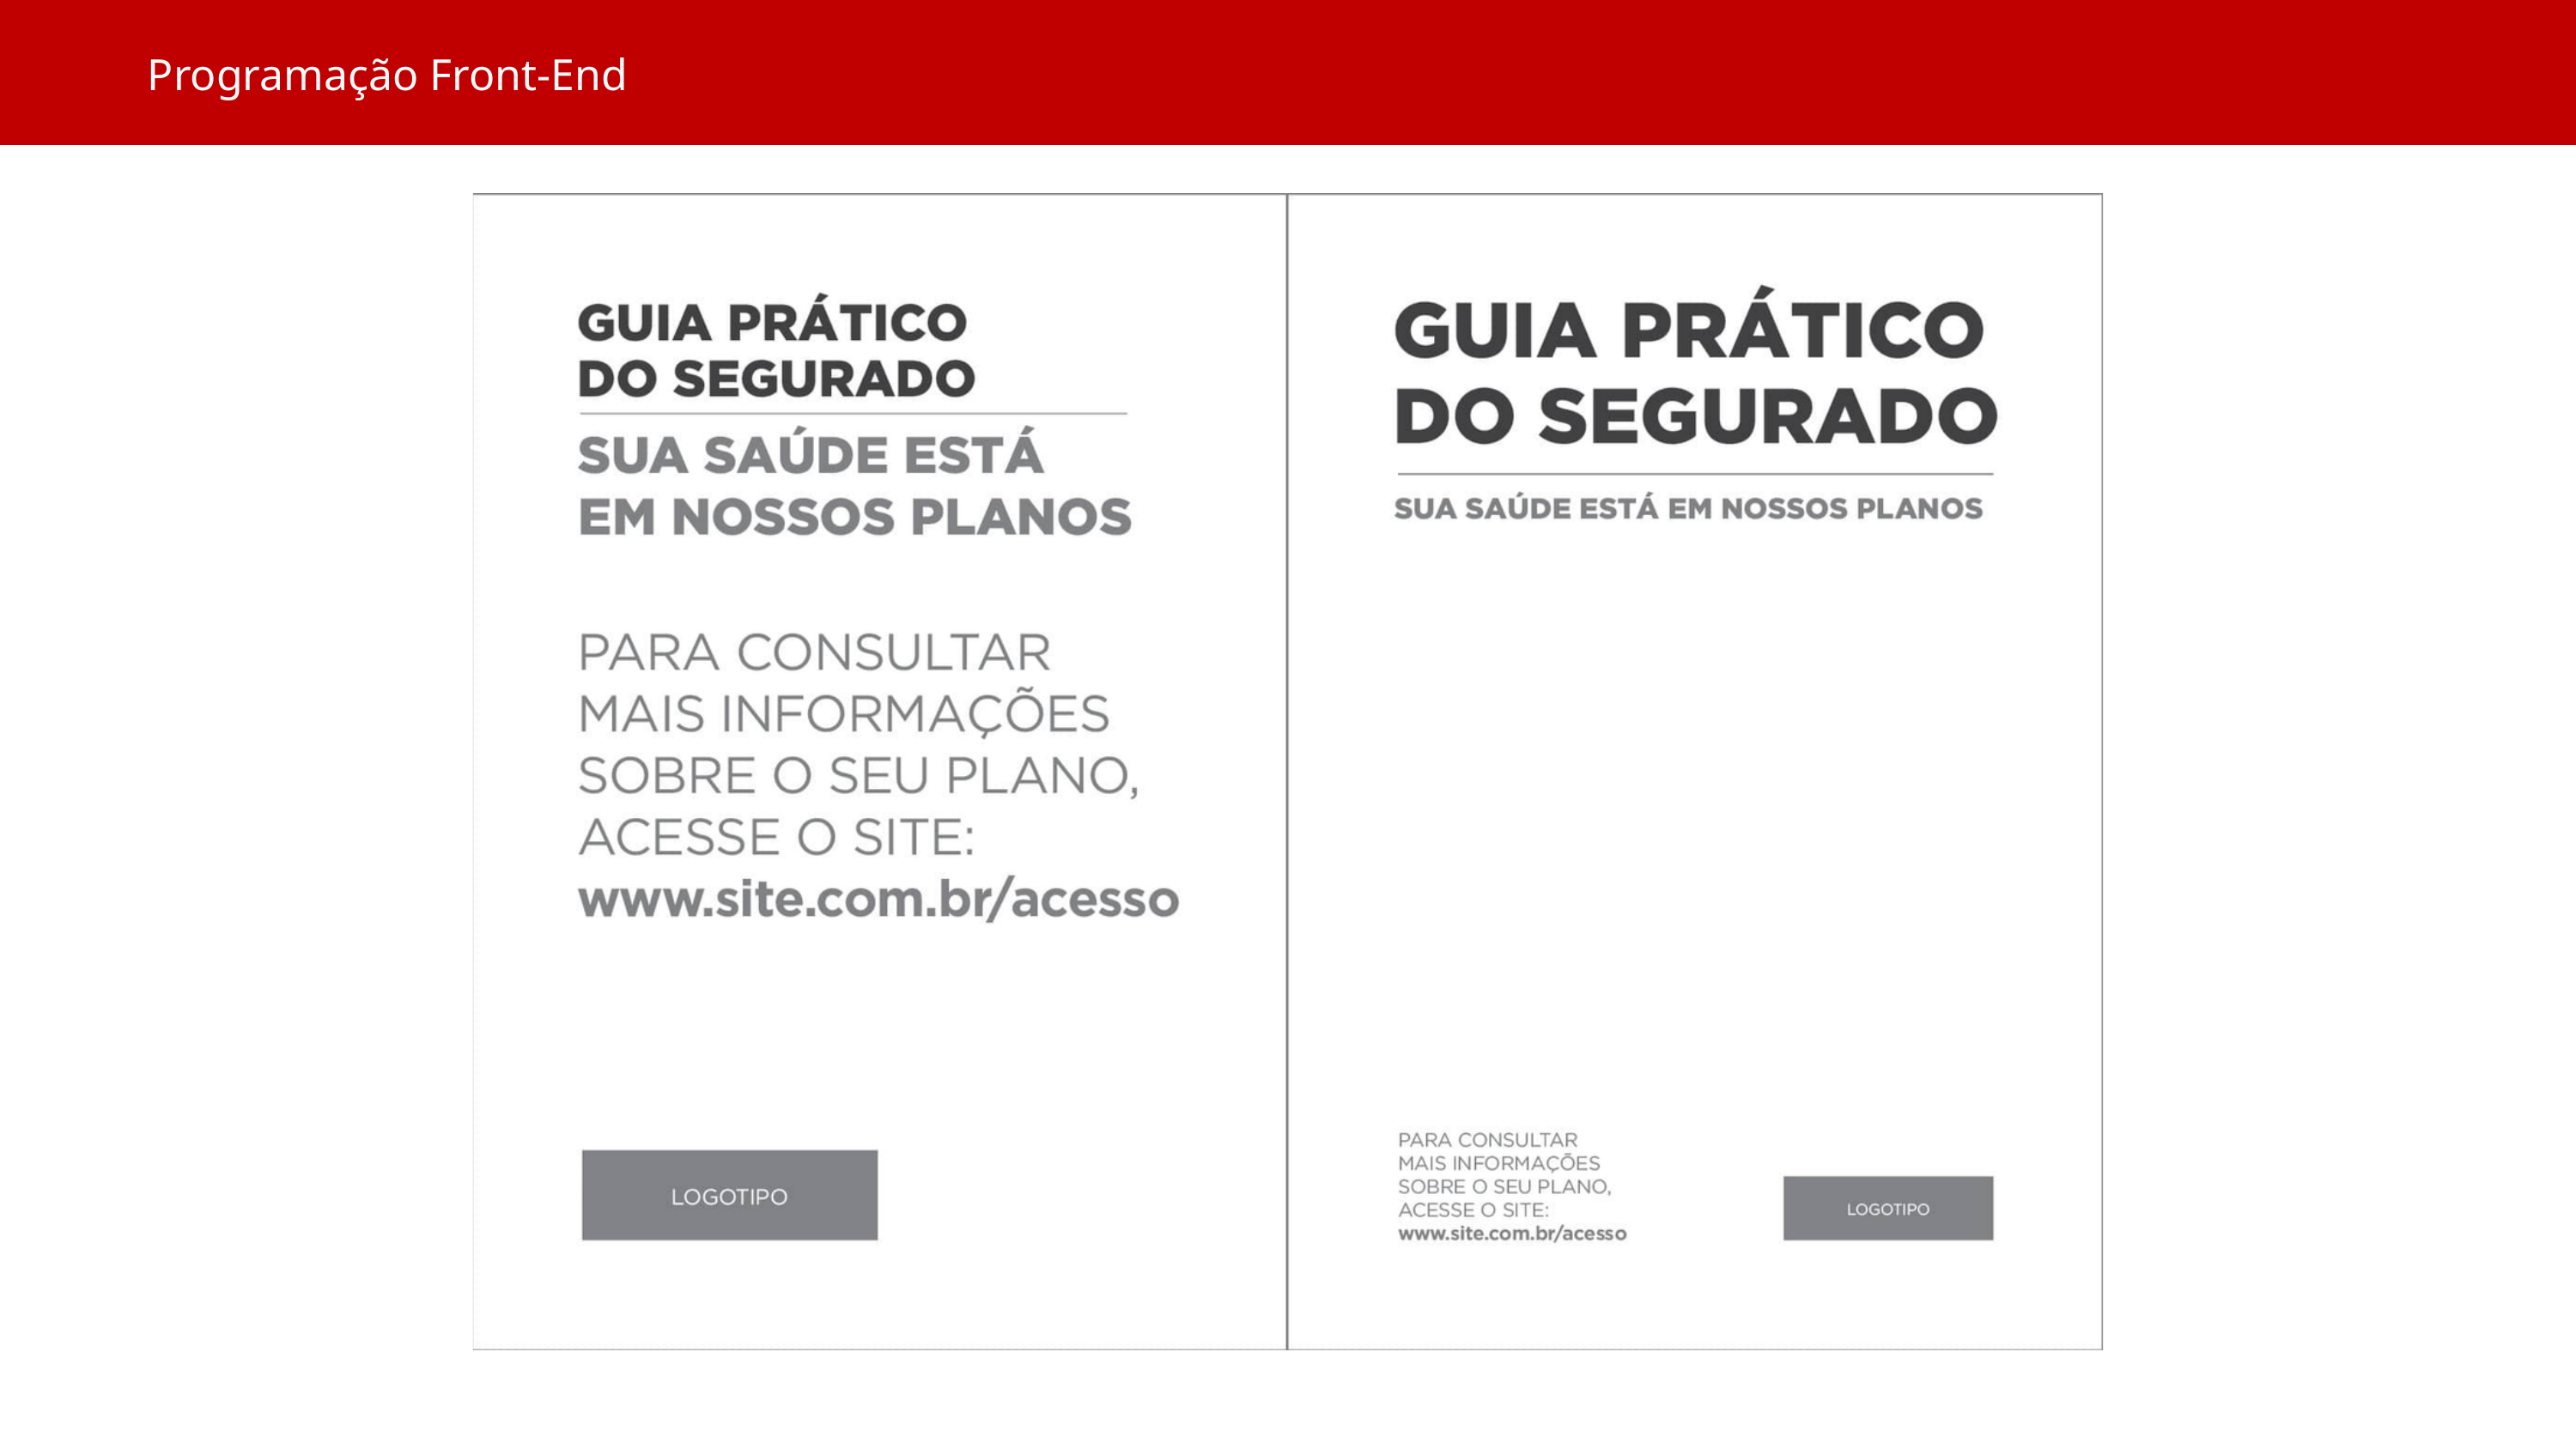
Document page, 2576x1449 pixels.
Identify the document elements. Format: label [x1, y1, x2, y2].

text_box [472, 193, 2104, 1350]
text_box [0, 0, 2576, 145]
